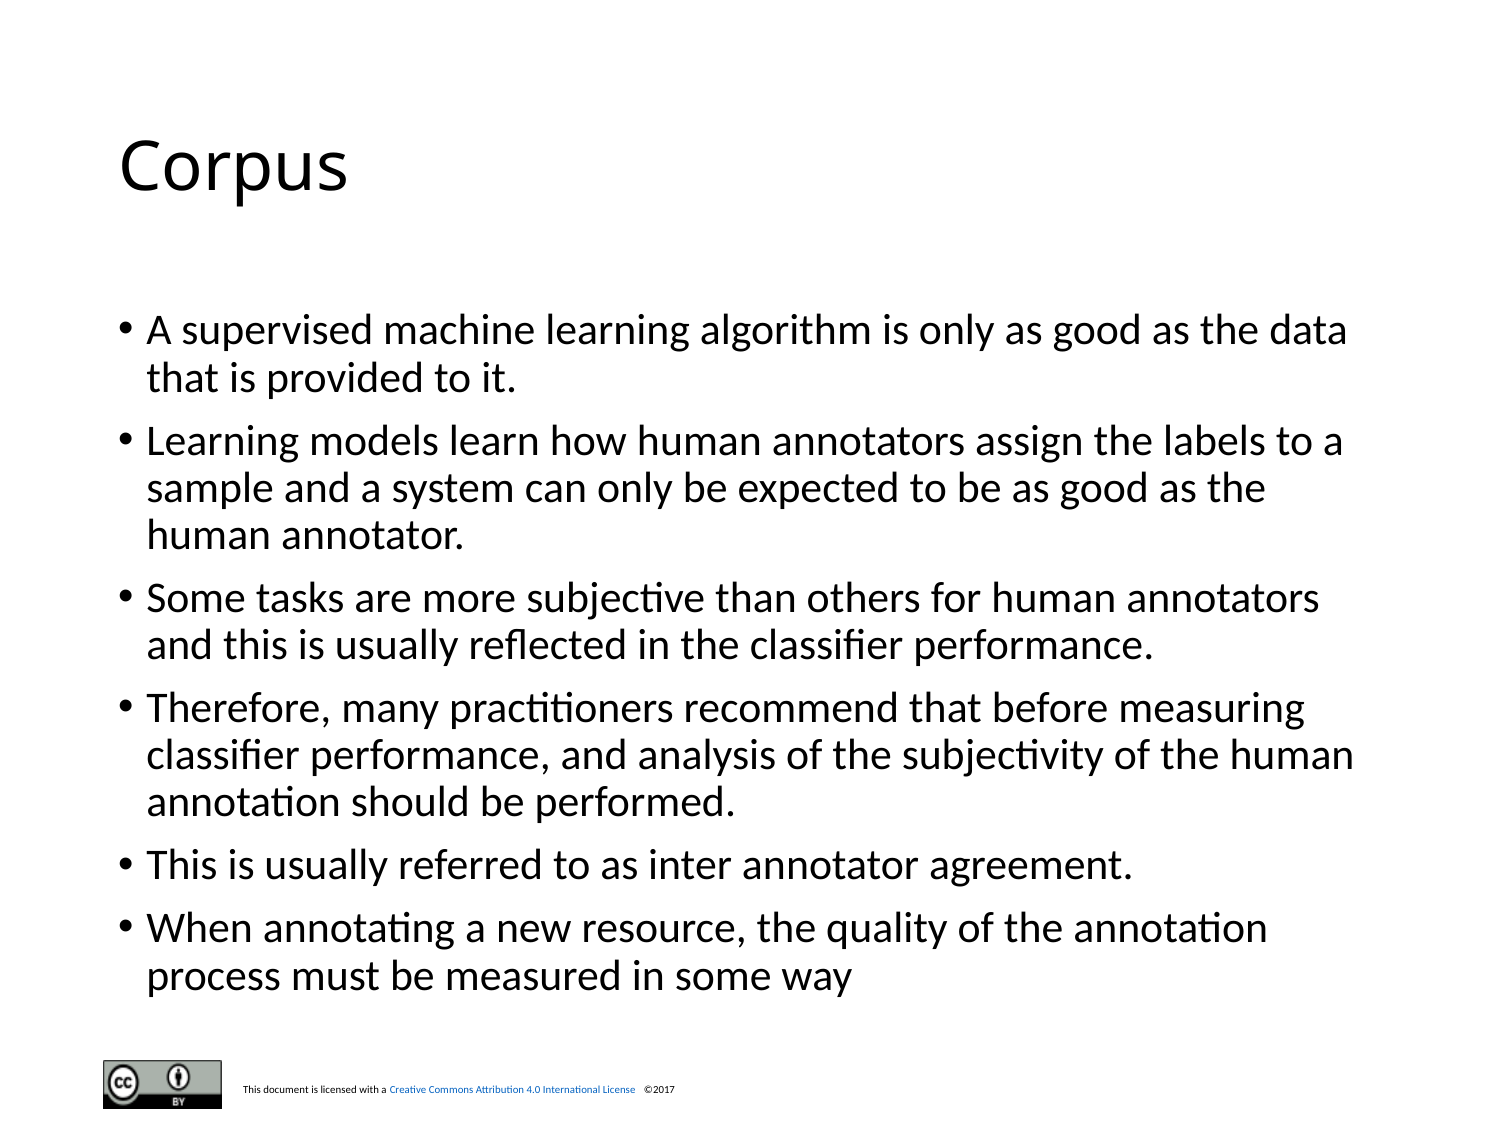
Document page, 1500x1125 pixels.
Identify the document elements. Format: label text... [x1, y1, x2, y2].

title Corpus [103, 59, 1397, 278]
list A supervised machine learning algorithm is only as good as the data that is provided to it. Learning models learn how human annotators assign the labels to a sample and a system can only be expected to be as good as the human annotator. Some tasks are more subjective than others for human annotators and this is usually reflected in the classifier performance. Therefore, many practitioners recommend that before measuring classifier performance, and analysis of the subjectivity of the human annotation should be performed. This is usually referred to as inter annotator agreement. When annotating a new resource, the quality of the annotation process must be measured in some way [103, 299, 1397, 1014]
picture [103, 1060, 222, 1109]
